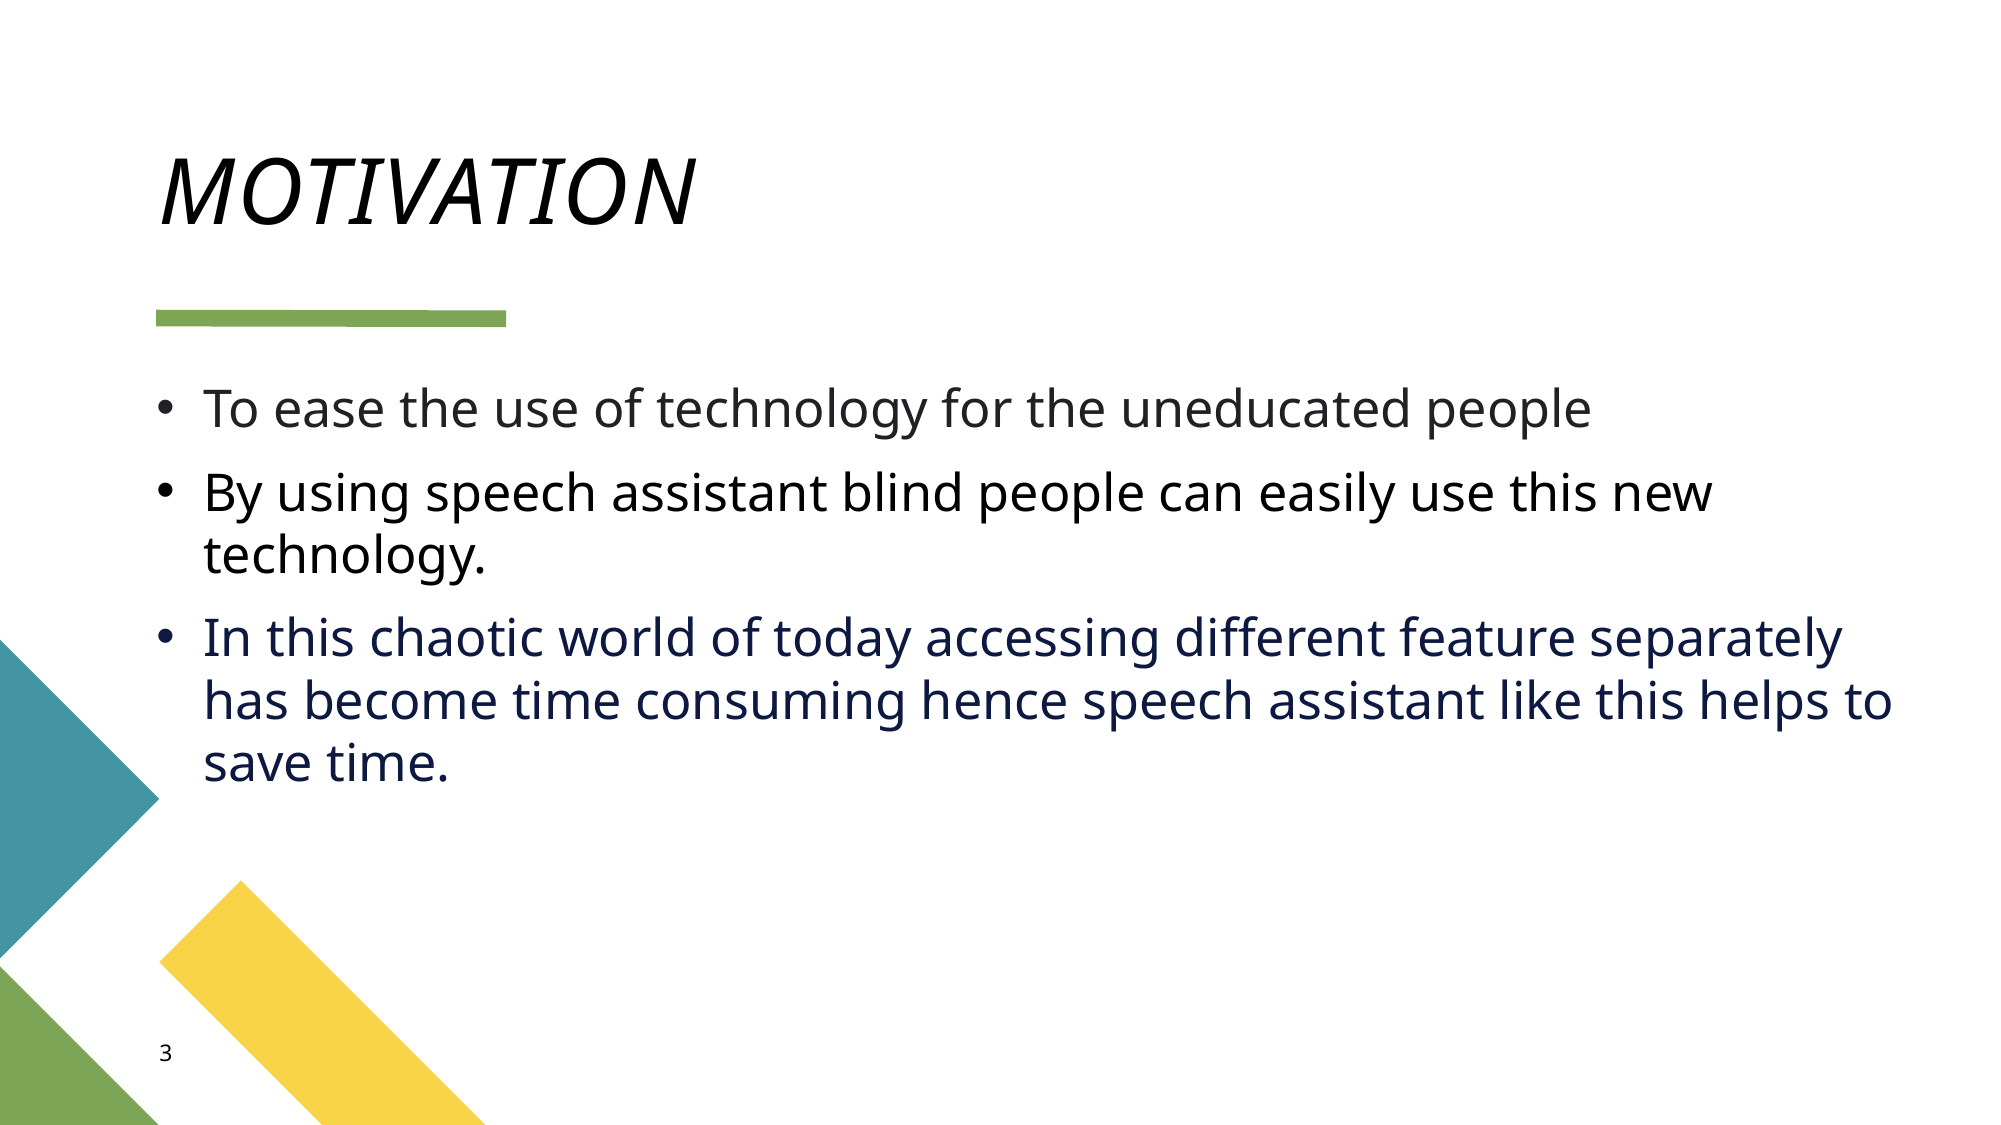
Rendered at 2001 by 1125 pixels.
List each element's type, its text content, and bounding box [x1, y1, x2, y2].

title MOTIVATION [158, 144, 969, 245]
slide_number 3 [159, 1038, 246, 1080]
list To ease the use of technology for the uneducated people By using speech assistant blind people can easily use this new technology. In this chaotic world of today accessing different feature separately has become time consuming hence speech assistant like this helps to save time. [156, 375, 1902, 835]
